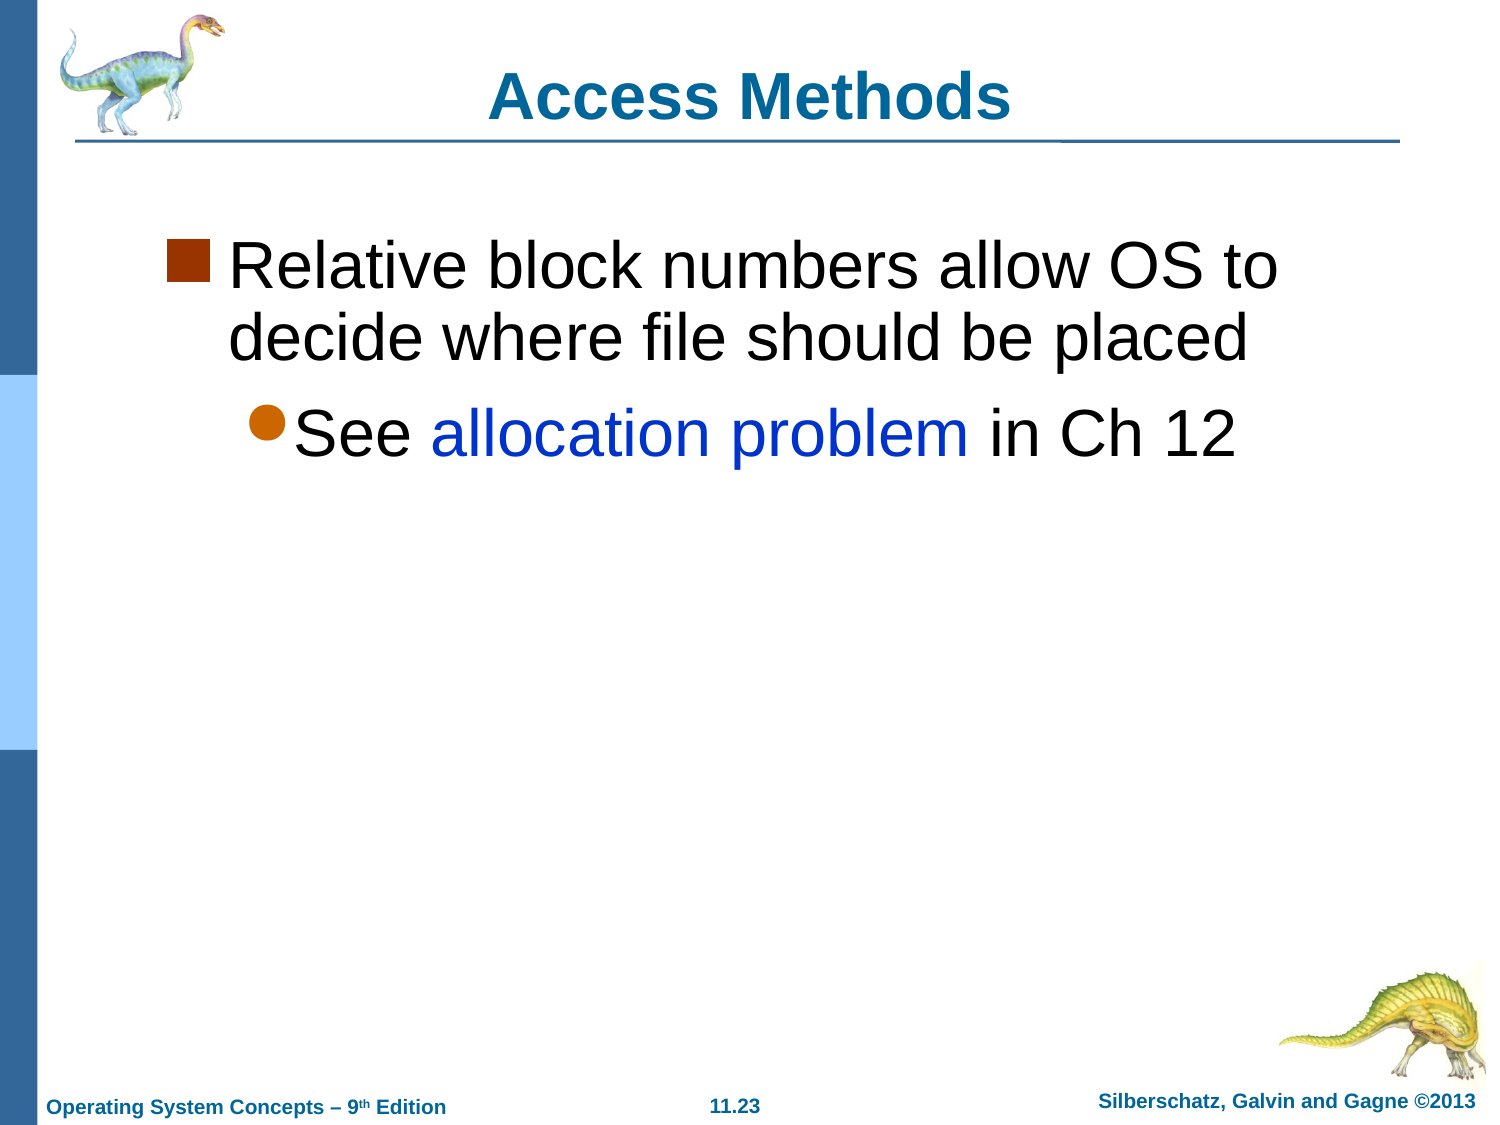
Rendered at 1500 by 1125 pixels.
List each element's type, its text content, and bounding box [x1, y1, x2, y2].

title Access Methods [75, 45, 1425, 141]
list Relative block numbers allow OS to decide where file should be placed See allocation problem in Ch 12 [156, 223, 1366, 851]
picture [1275, 959, 1486, 1090]
picture [46, 0, 243, 149]
